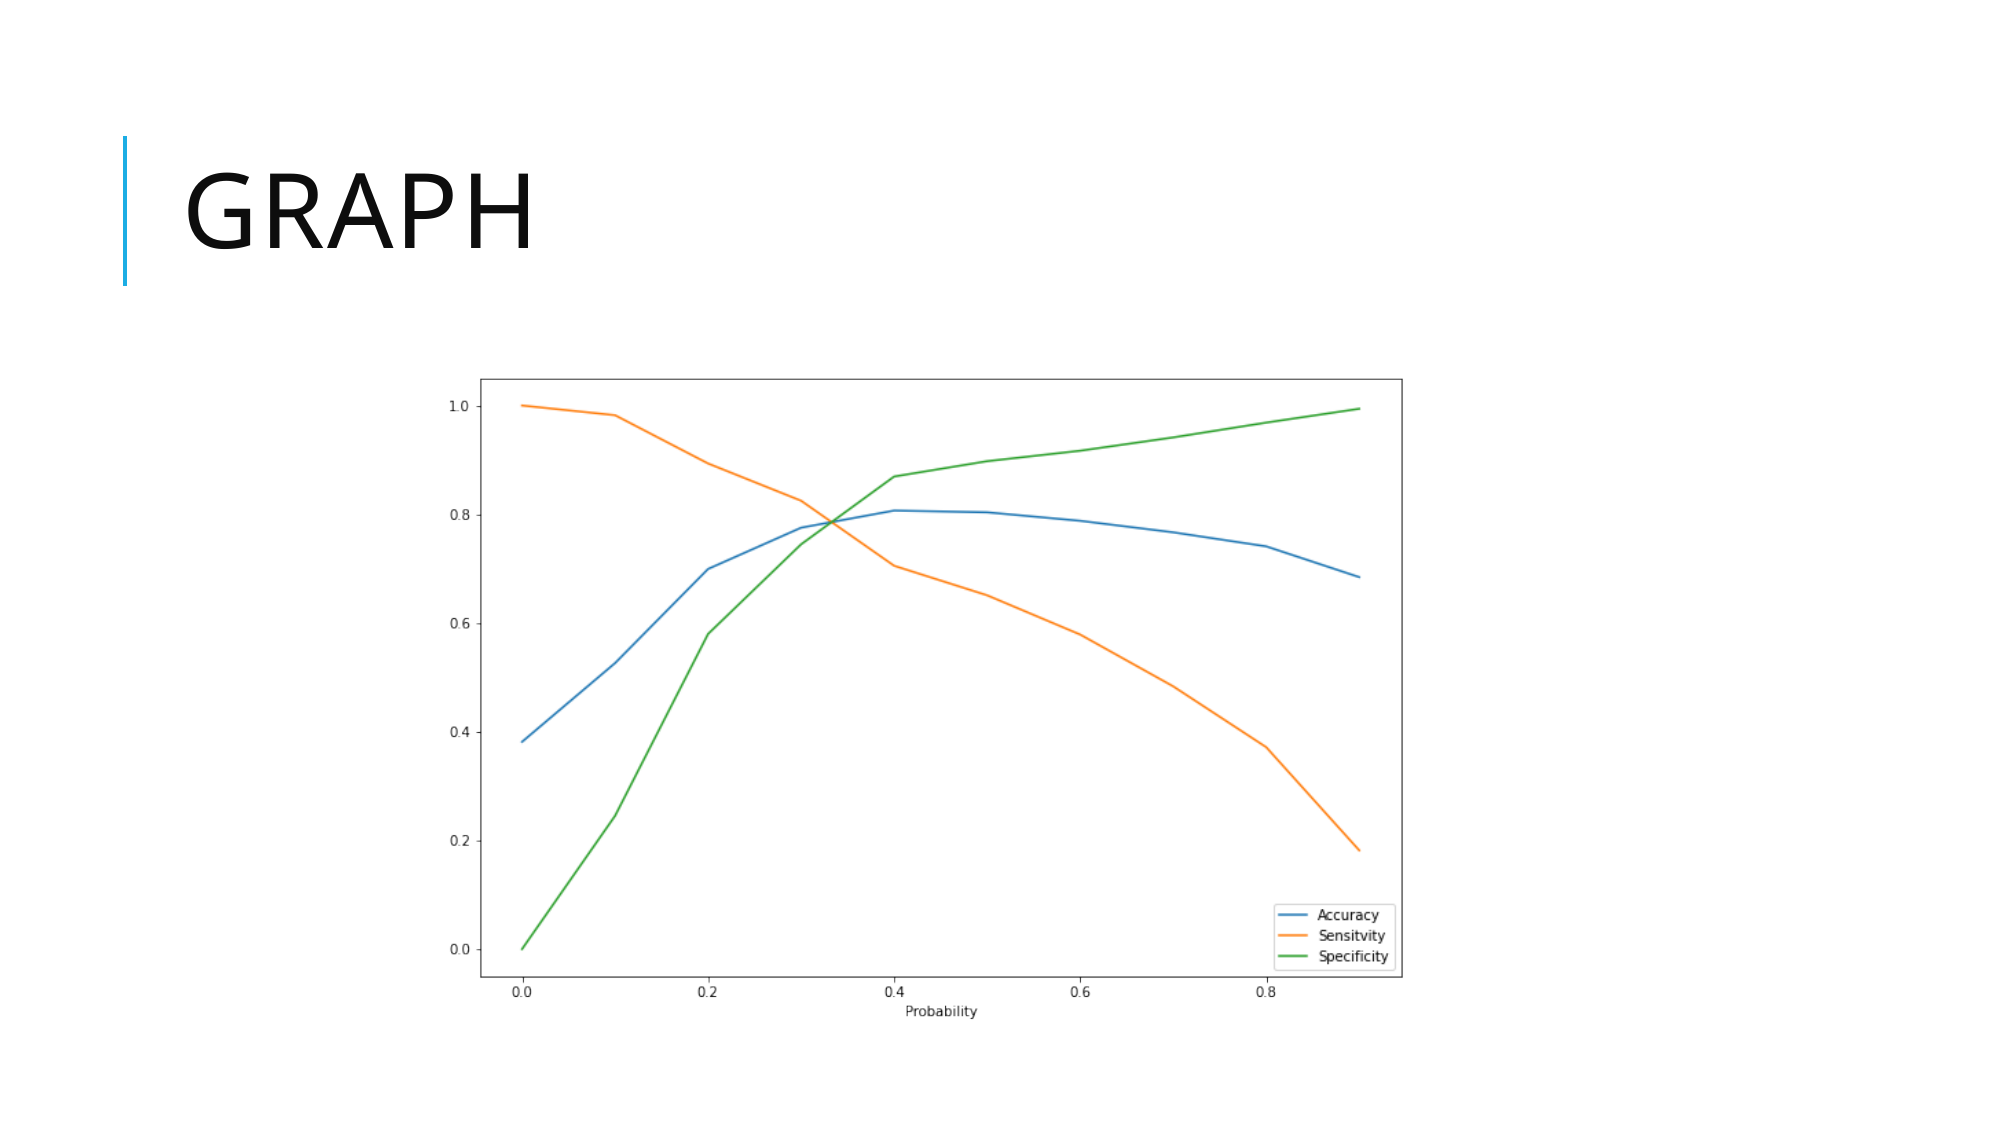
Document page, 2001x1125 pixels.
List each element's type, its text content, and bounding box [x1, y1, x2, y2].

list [439, 368, 1411, 1030]
title graph [168, 96, 1763, 342]
